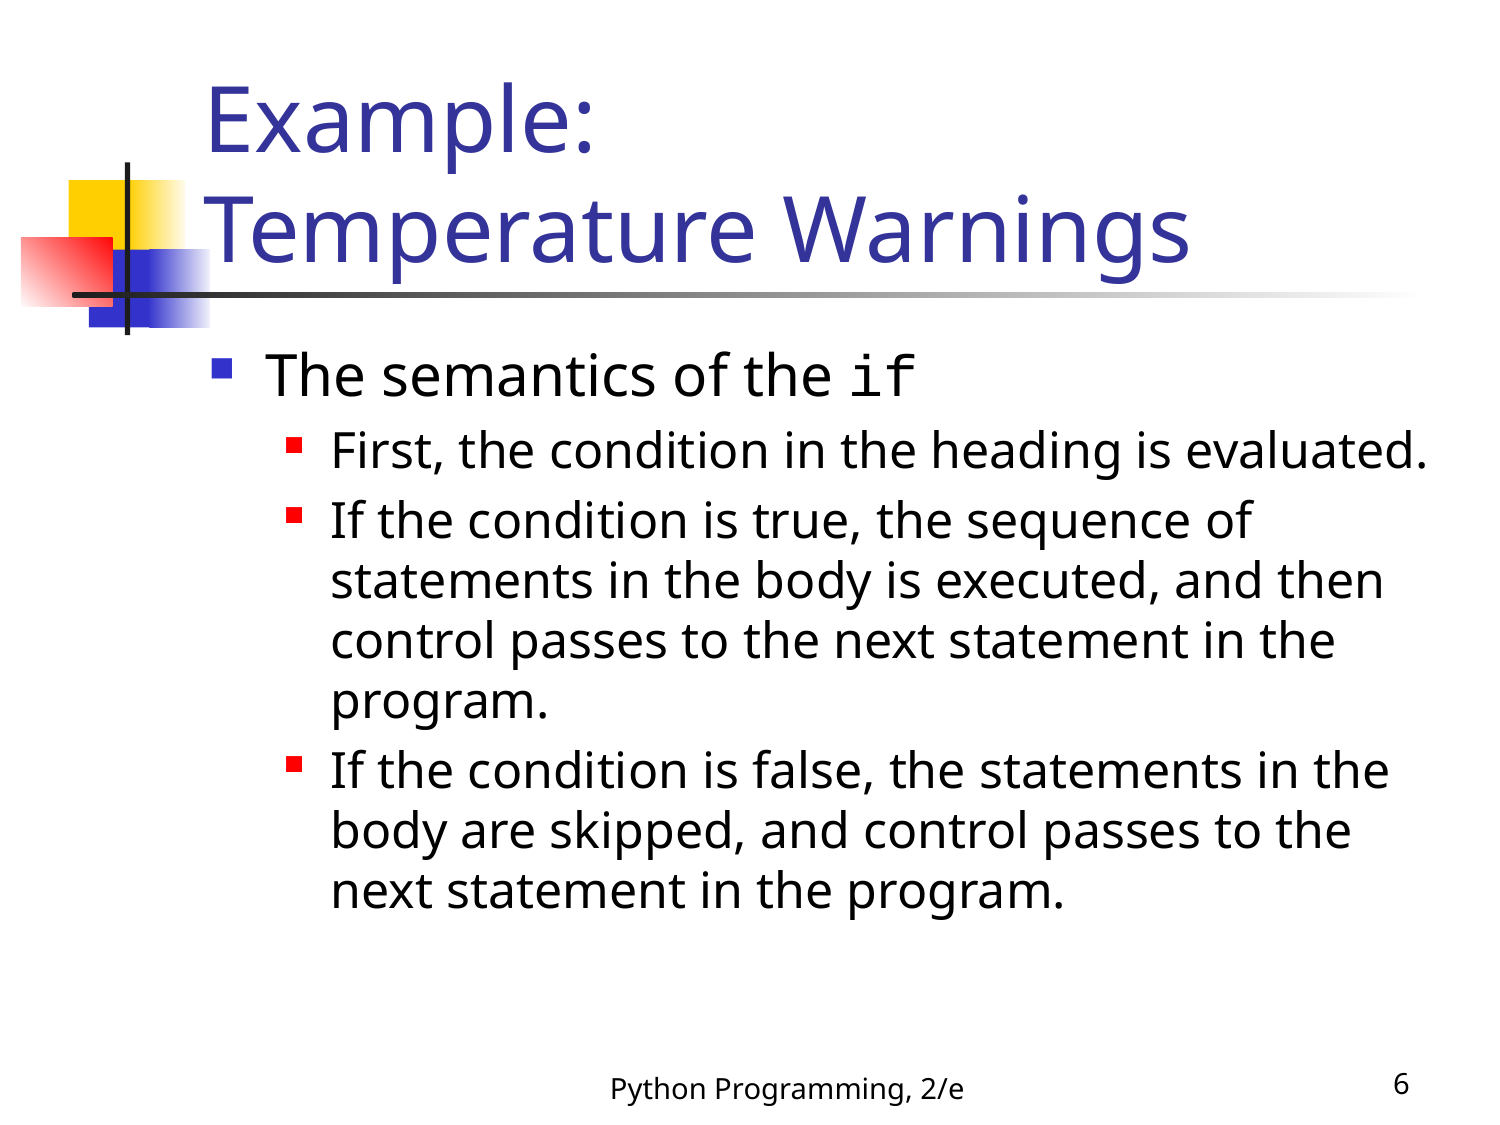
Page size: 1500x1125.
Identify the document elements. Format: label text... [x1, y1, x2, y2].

title Example: Temperature Warnings [188, 101, 1468, 289]
footer Python Programming, 2/e [549, 1037, 1026, 1113]
slide_number 6 [1112, 1037, 1426, 1113]
list The semantics of the if First, the condition in the heading is evaluated. If the condition is true, the sequence of statements in the body is executed, and then control passes to the next statement in the program. If the condition is false, the statements in the body are skipped, and control passes to the next statement in the program. [193, 331, 1469, 1006]
